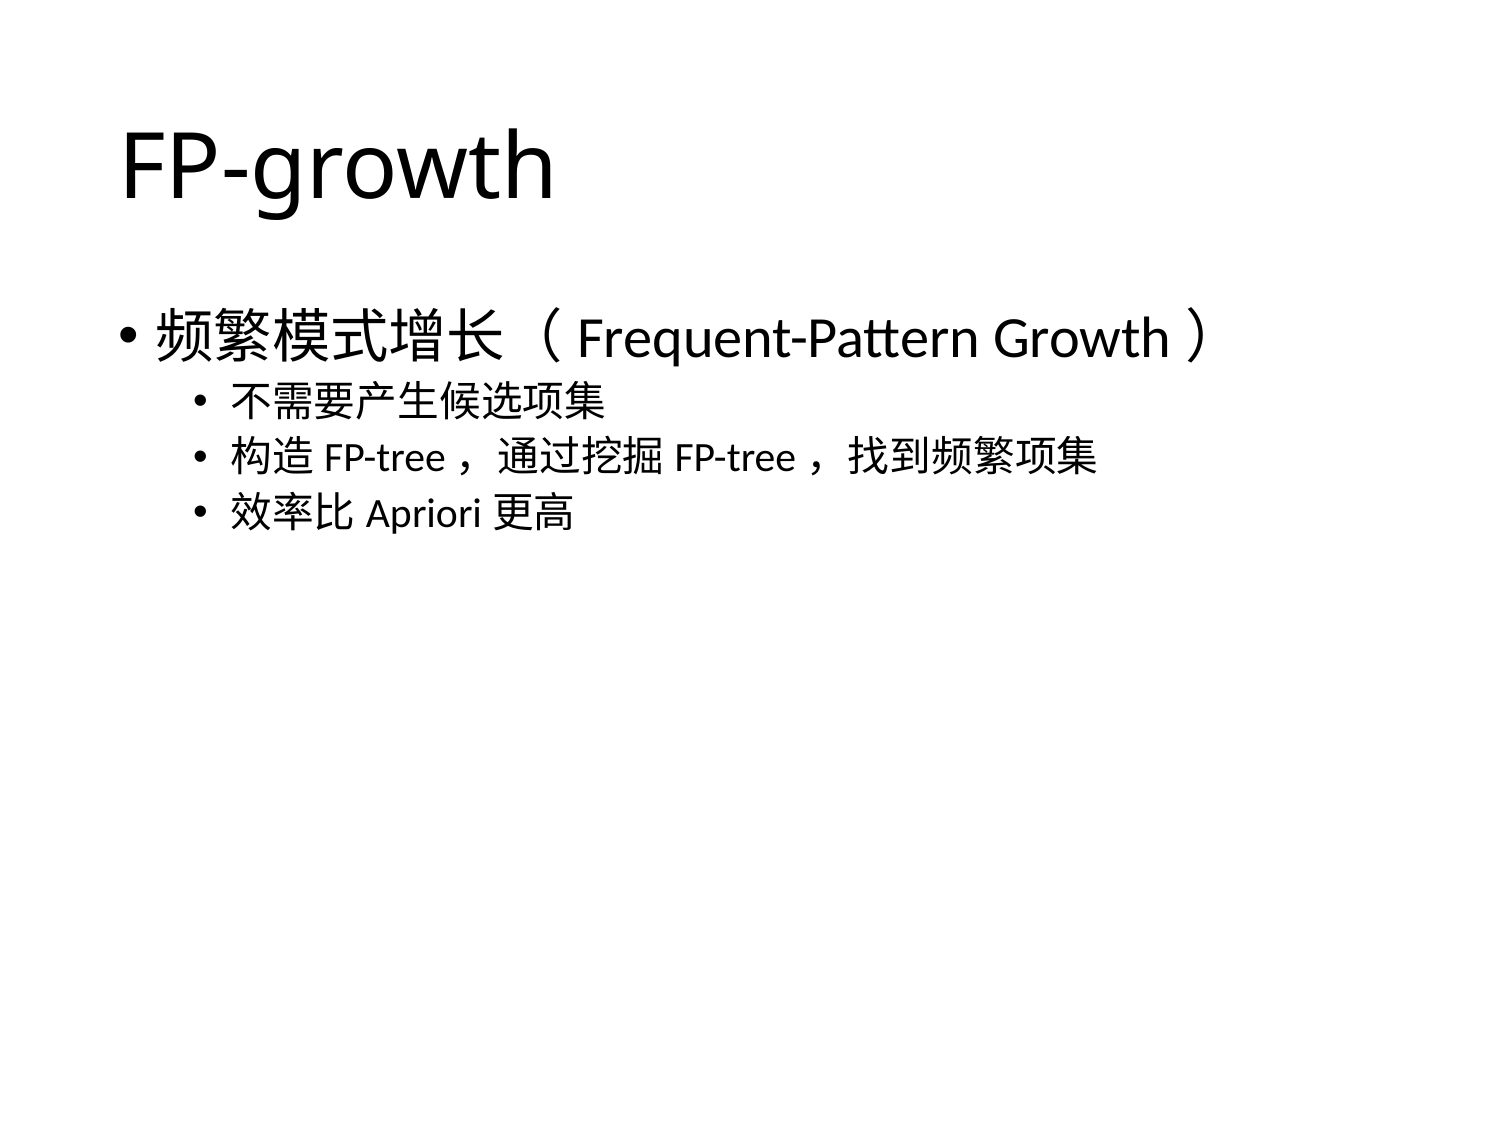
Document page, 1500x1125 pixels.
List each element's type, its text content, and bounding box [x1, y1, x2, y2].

list 频繁模式增长（Frequent-Pattern Growth） 不需要产生候选项集 构造FP-tree，通过挖掘FP-tree，找到频繁项集 效率比Apriori更高 [103, 299, 1397, 594]
title FP-growth [103, 59, 1397, 278]
